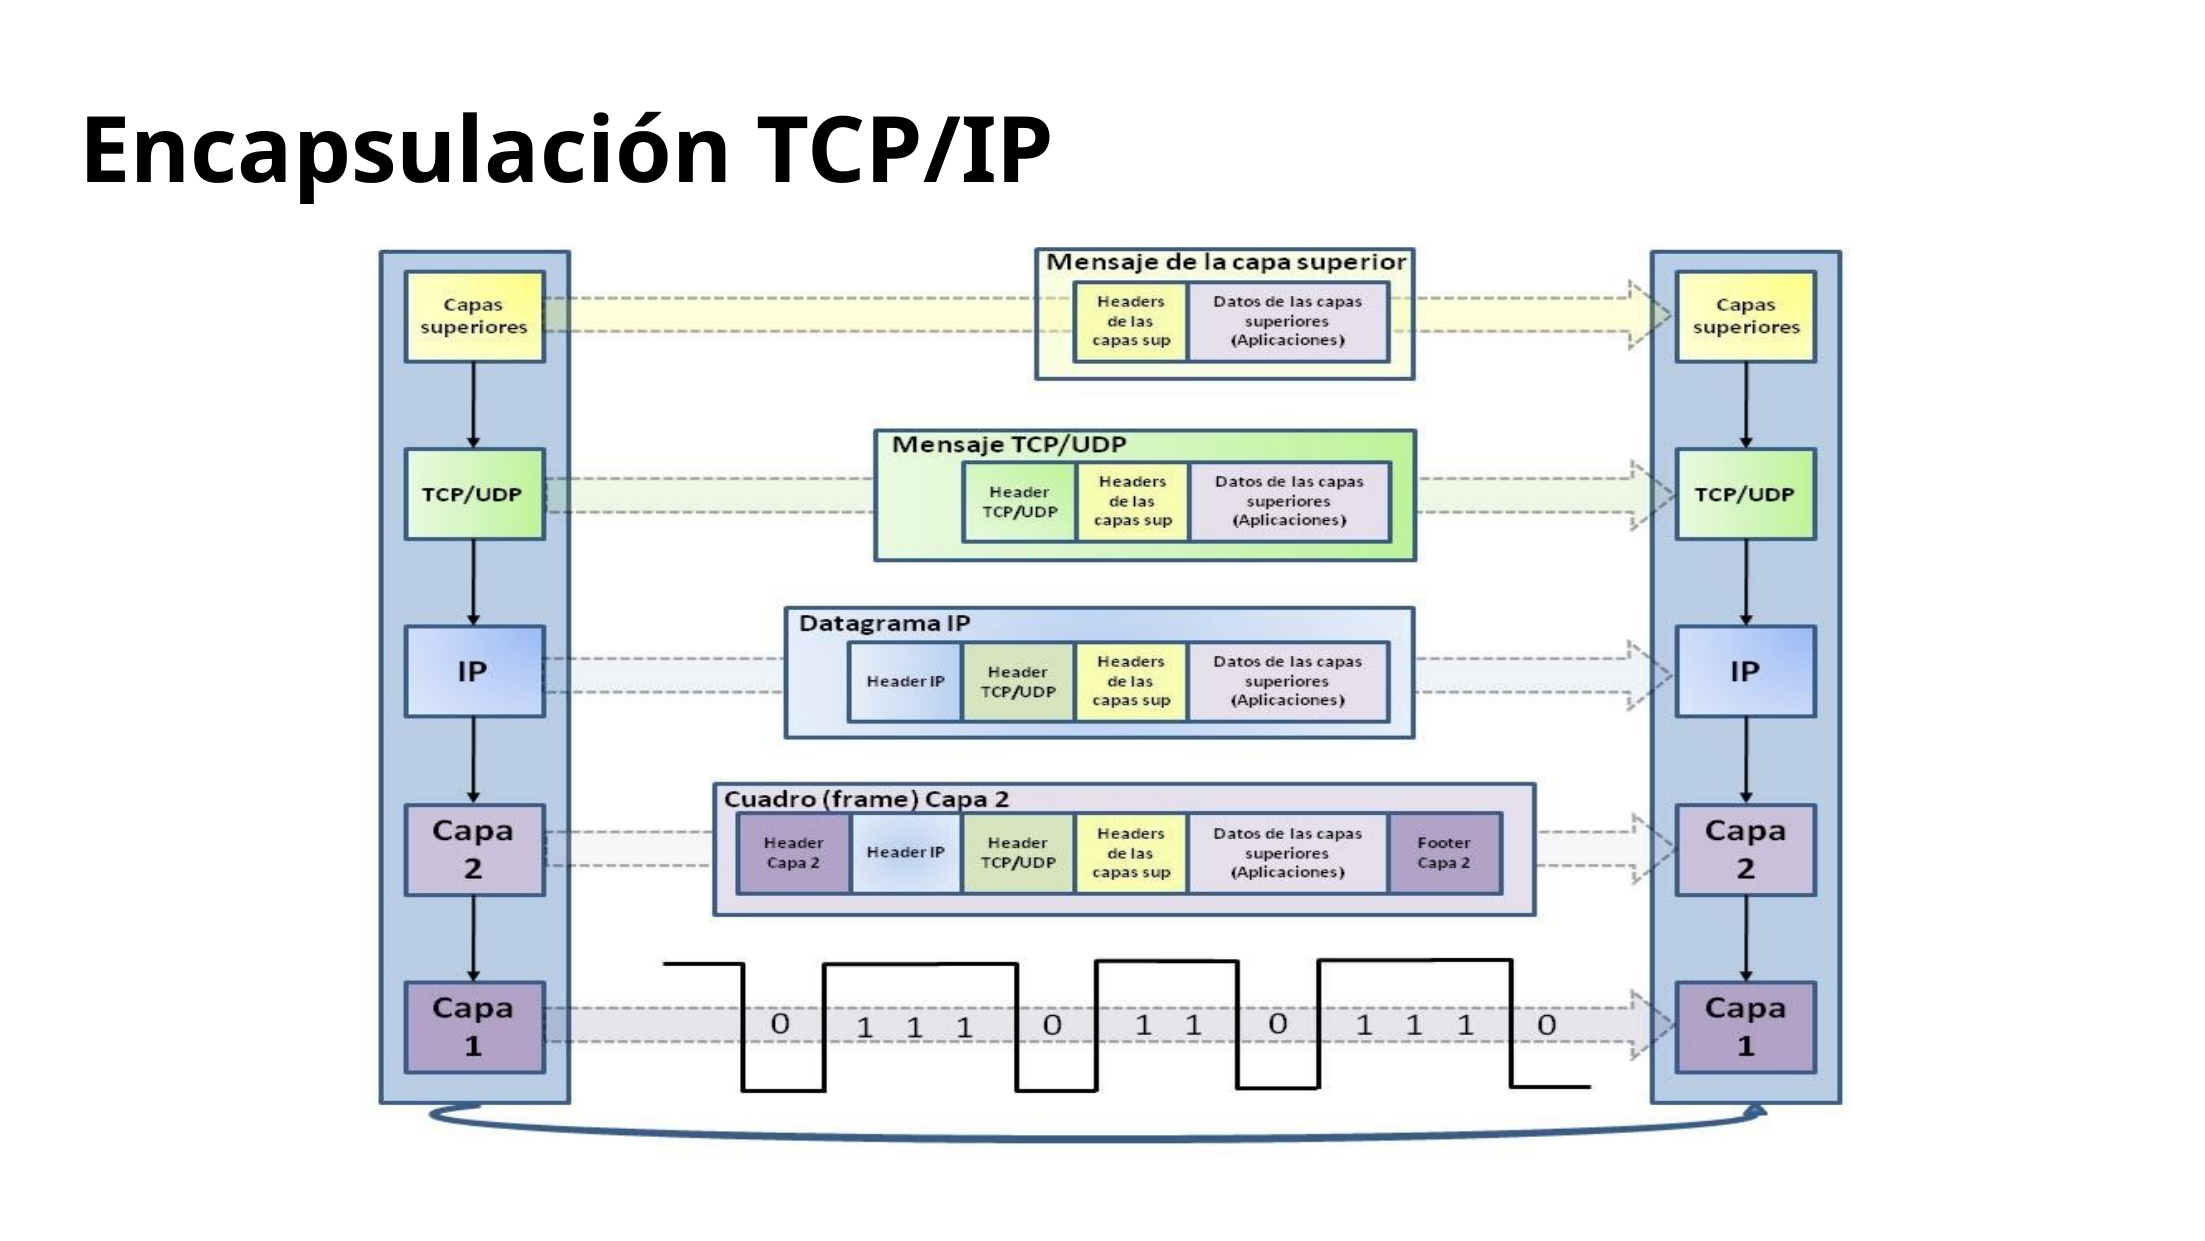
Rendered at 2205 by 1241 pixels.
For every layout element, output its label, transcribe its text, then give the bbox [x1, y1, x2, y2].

picture [310, 205, 1904, 1158]
title Encapsulación TCP/IP [79, 41, 2136, 264]
